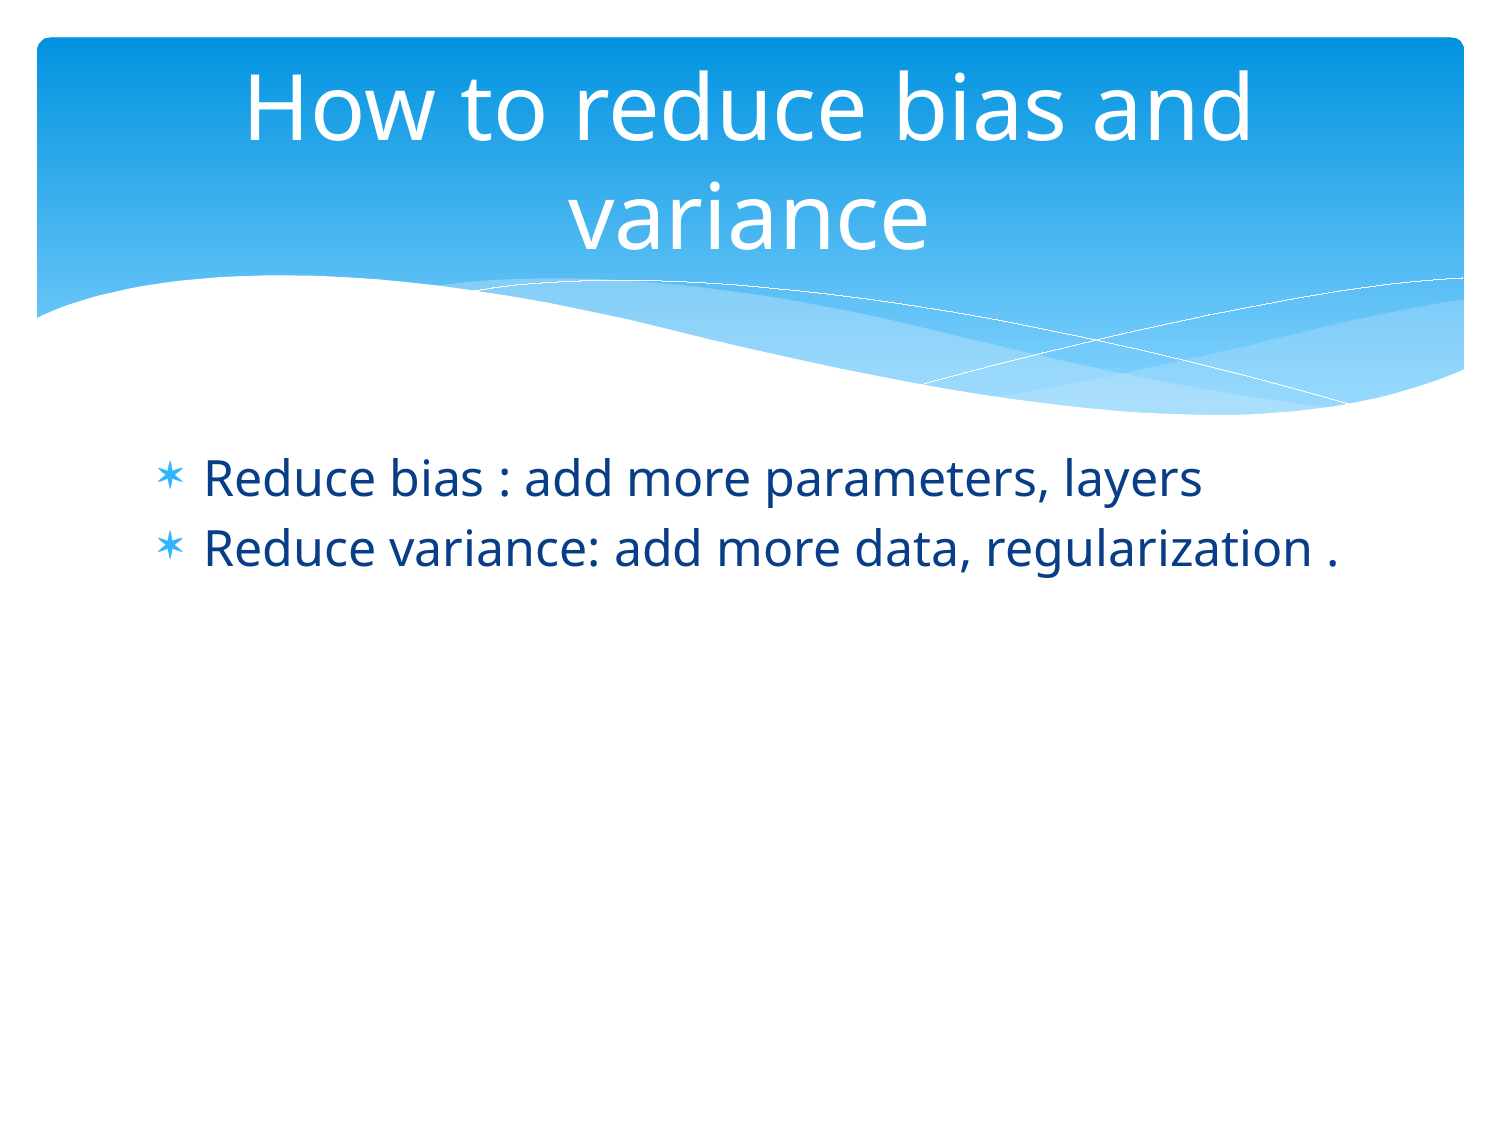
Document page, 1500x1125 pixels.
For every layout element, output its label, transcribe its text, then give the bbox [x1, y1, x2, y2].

list Reduce bias : add more parameters, layers Reduce variance: add more data, regularization . [143, 438, 1359, 1005]
title How to reduce bias and variance [75, 55, 1425, 261]
